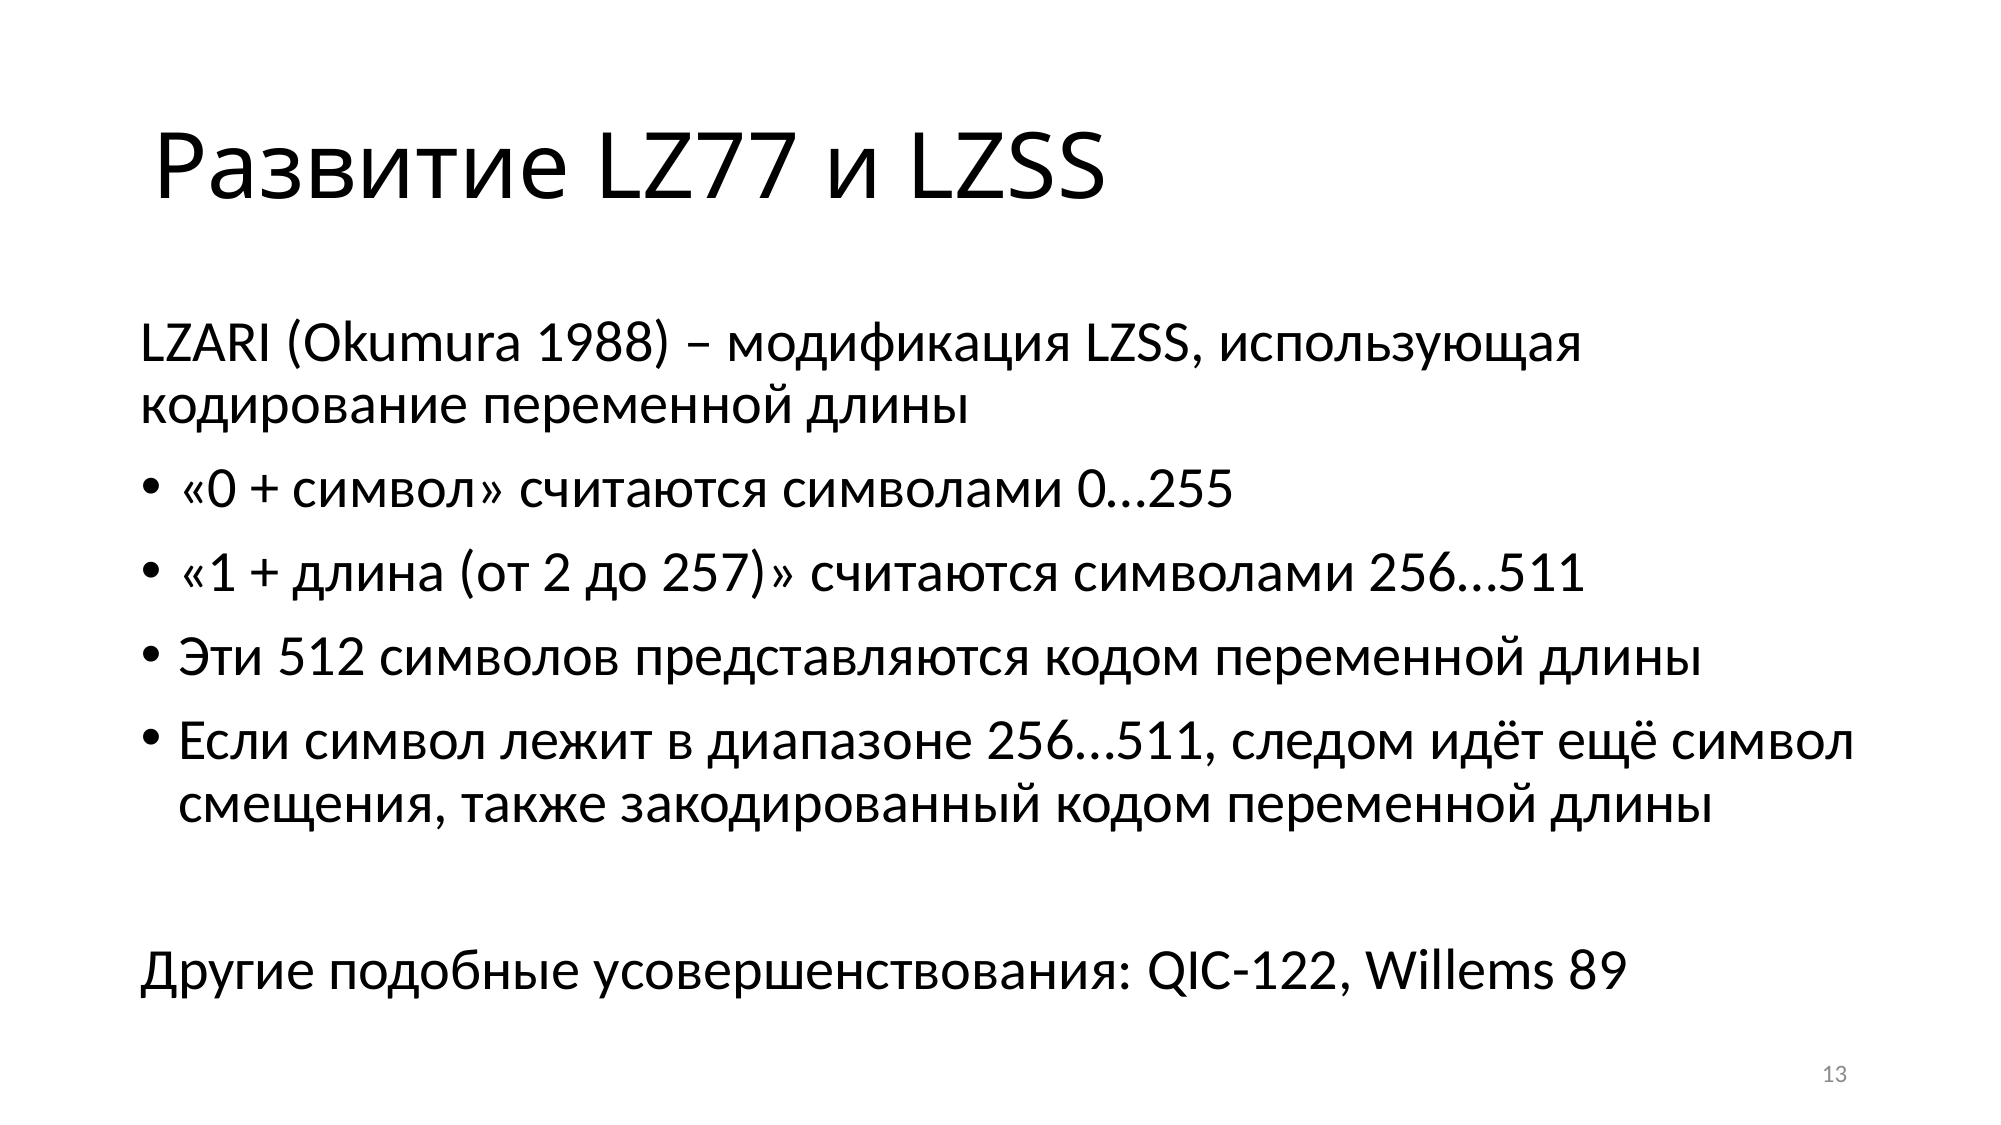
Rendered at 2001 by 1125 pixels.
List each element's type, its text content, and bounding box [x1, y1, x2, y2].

slide_number 13 [1412, 1042, 1863, 1103]
list LZARI (Okumura 1988) – модификация LZSS, использующая кодирование переменной длины «0 + символ» считаются символами 0…255 «1 + длина (от 2 до 257)» считаются символами 256…511 Эти 512 символов представляются кодом переменной длины Если символ лежит в диапазоне 256…511, следом идёт ещё символ смещения, также закодированный кодом переменной длины Другие подобные усовершенствования: QIC-122, Willems 89 [125, 303, 1875, 1017]
title Развитие LZ77 и LZSS [137, 59, 1863, 278]
